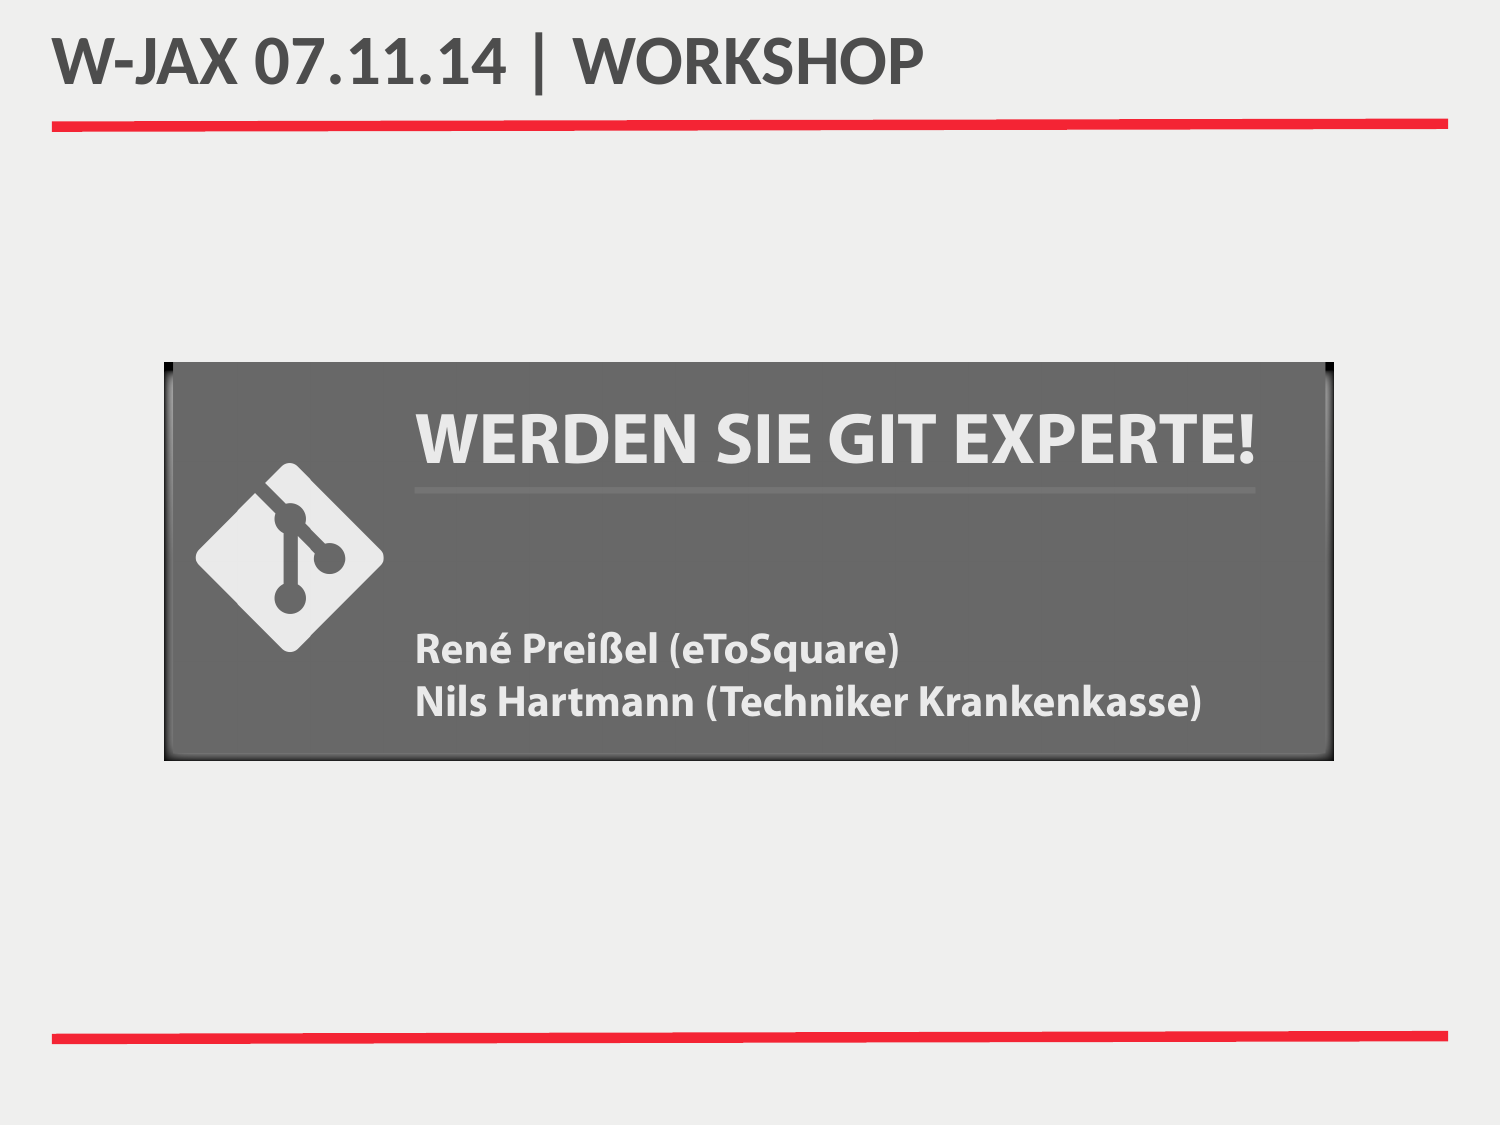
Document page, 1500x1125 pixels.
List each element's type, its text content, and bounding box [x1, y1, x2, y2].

title W-JAX 07.11.14 | WORKSHOP [51, 30, 1449, 104]
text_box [51, 1035, 1449, 1040]
picture [164, 362, 1334, 761]
